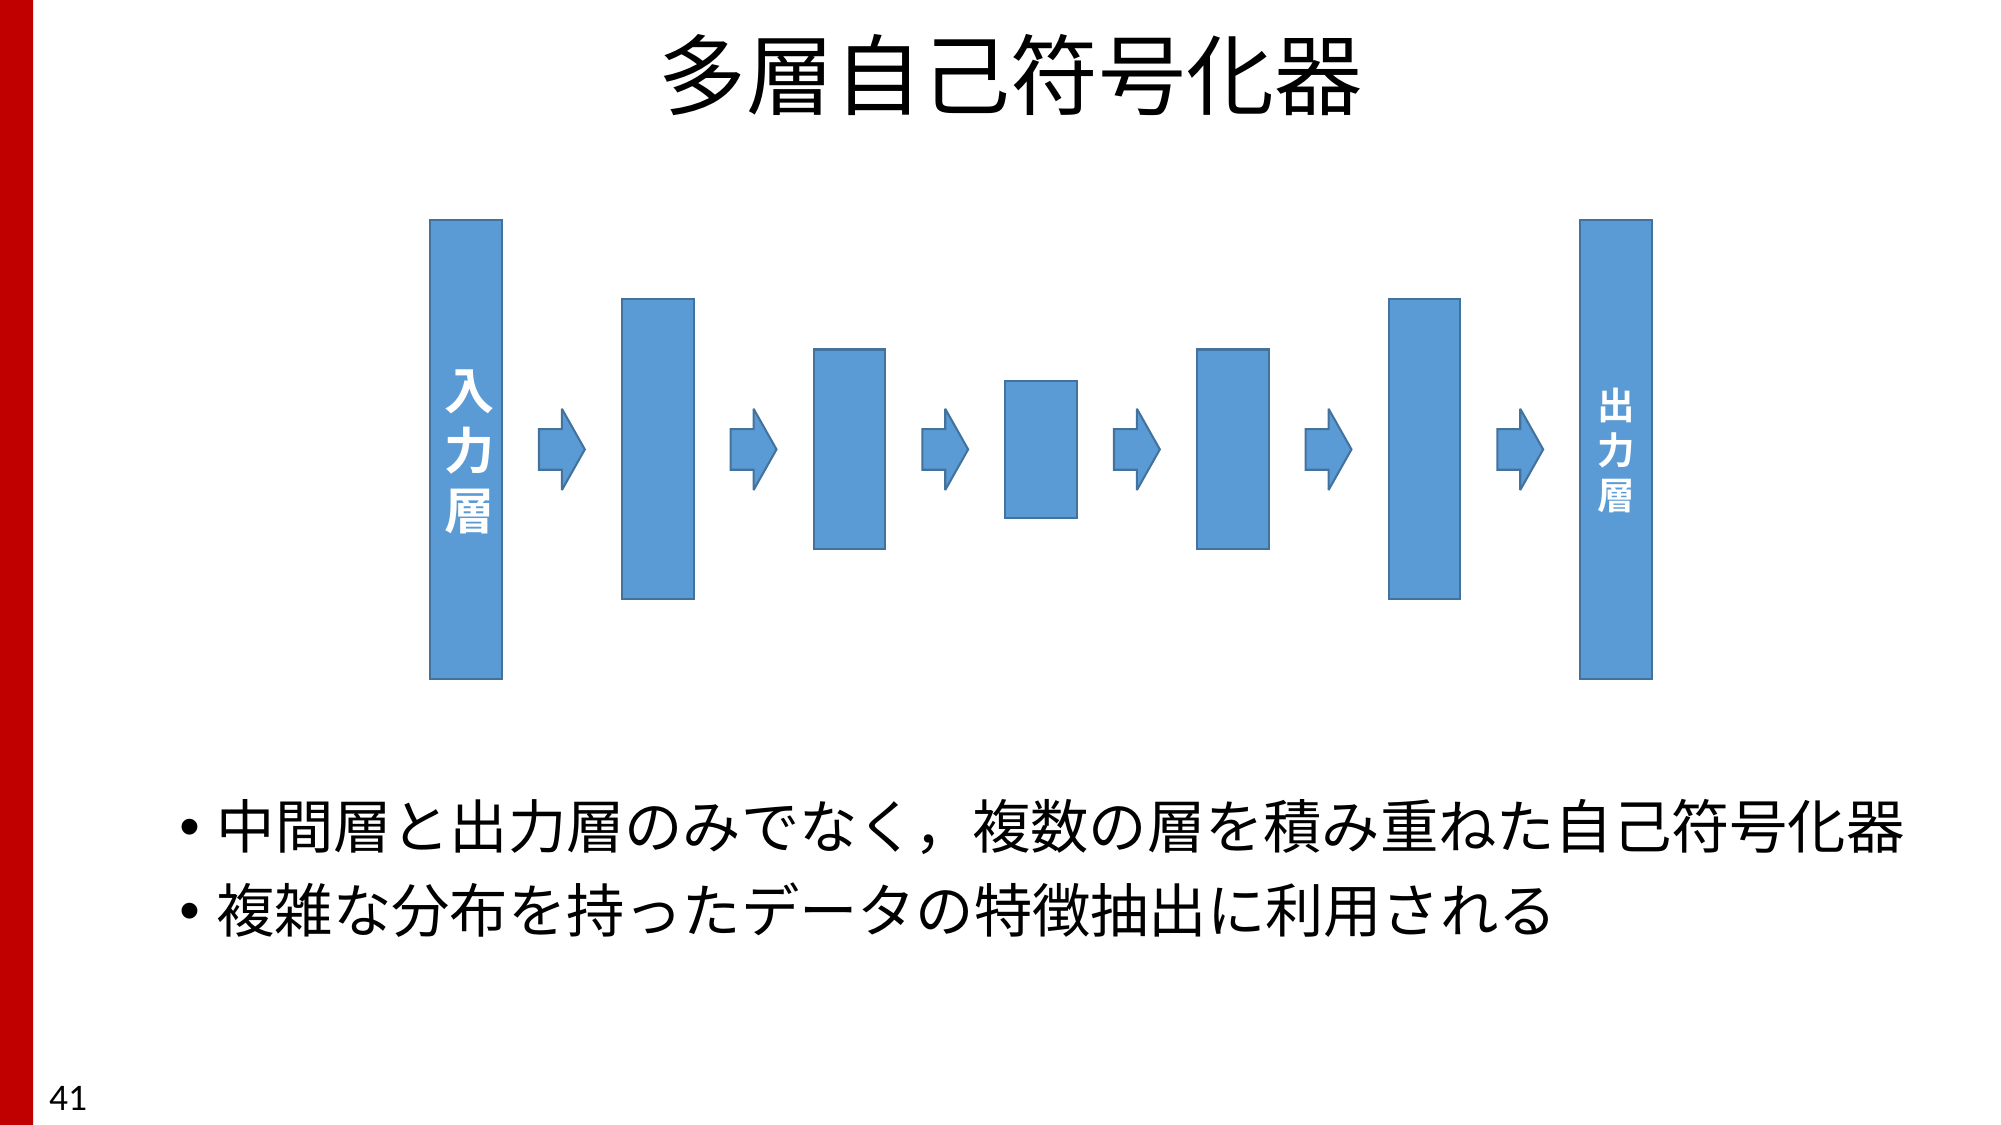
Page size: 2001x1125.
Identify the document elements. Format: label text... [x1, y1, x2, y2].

text_box [1112, 408, 1162, 491]
text_box [1004, 380, 1078, 519]
text_box [1496, 408, 1545, 491]
list 中間層と出力層のみでなく，複数の層を積み重ねた自己符号化器 複雑な分布を持ったデータの特徴抽出に利用される [164, 790, 1938, 1100]
text_box [1388, 298, 1461, 600]
slide_number 41 [34, 1065, 485, 1125]
text_box 入力層 [429, 219, 503, 680]
text_box [1196, 348, 1270, 550]
text_box [729, 408, 778, 491]
text_box 出力層 [1579, 219, 1653, 680]
text_box [621, 298, 695, 600]
text_box [1304, 408, 1353, 491]
title 多層自己符号化器 [643, 20, 1407, 141]
text_box [537, 408, 587, 491]
text_box [813, 348, 886, 550]
text_box [921, 408, 970, 491]
